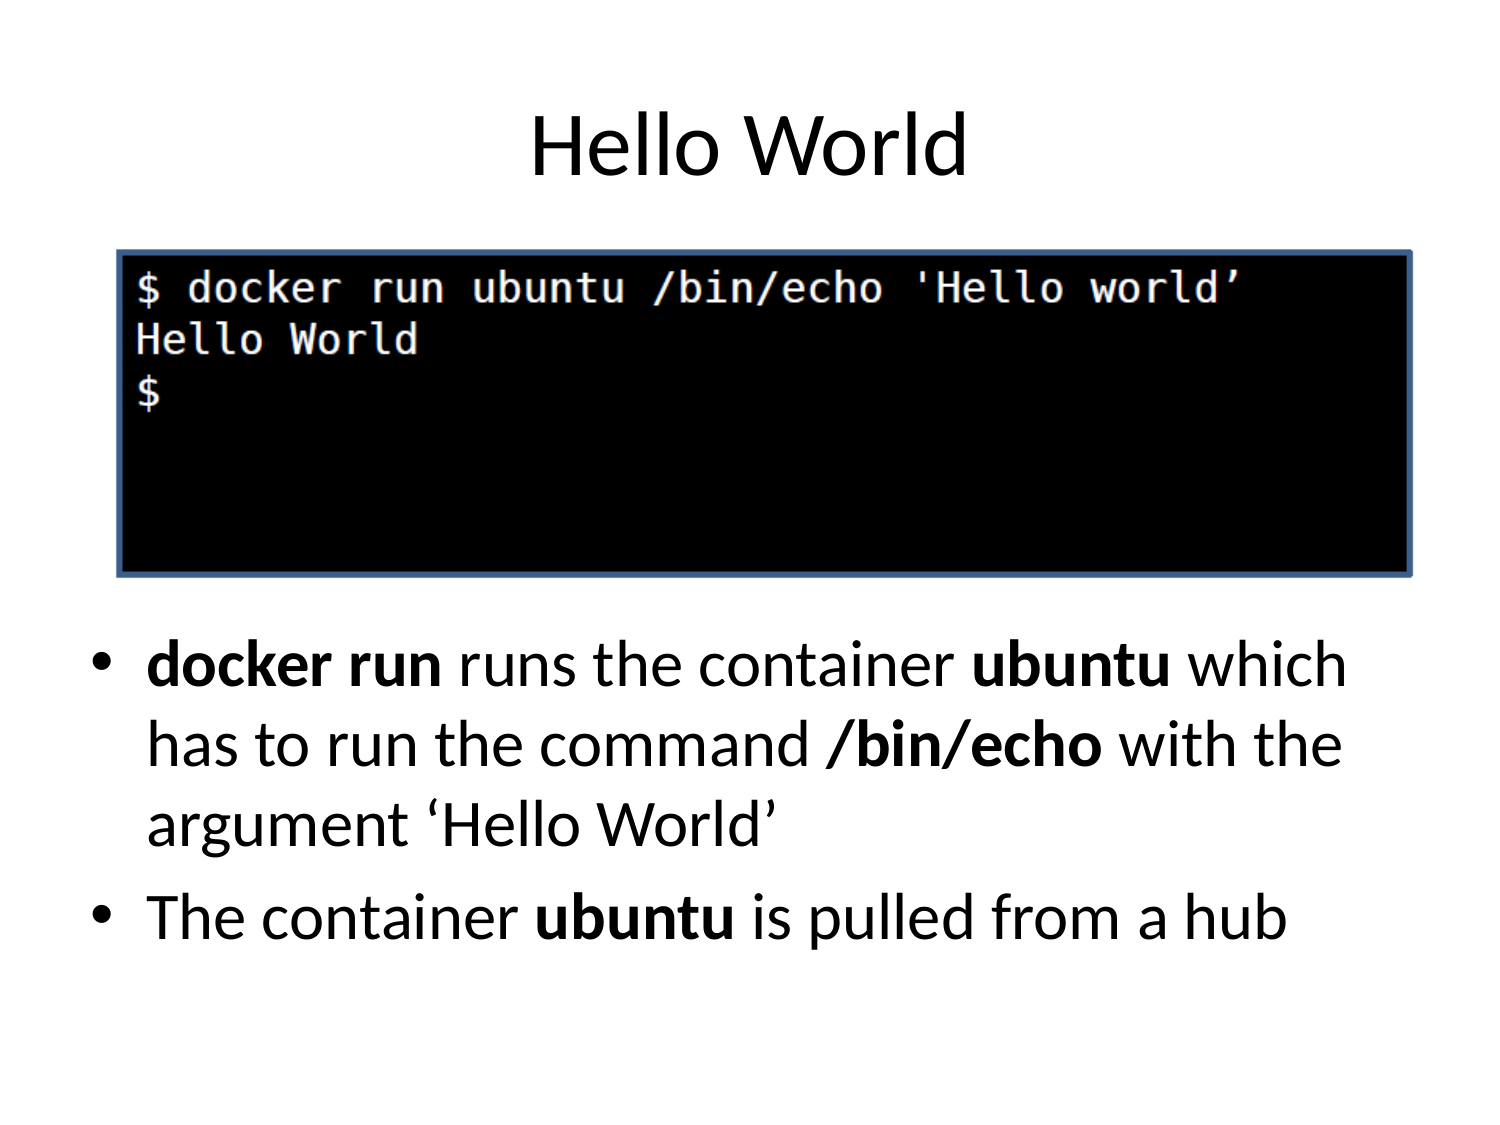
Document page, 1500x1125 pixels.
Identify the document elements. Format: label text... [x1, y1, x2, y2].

list docker run runs the container ubuntu which has to run the command /bin/echo with the argument ‘Hello World’ The container ubuntu is pulled from a hub [75, 644, 1425, 1005]
picture [7, 212, 1493, 637]
title Hello World [75, 45, 1425, 210]
